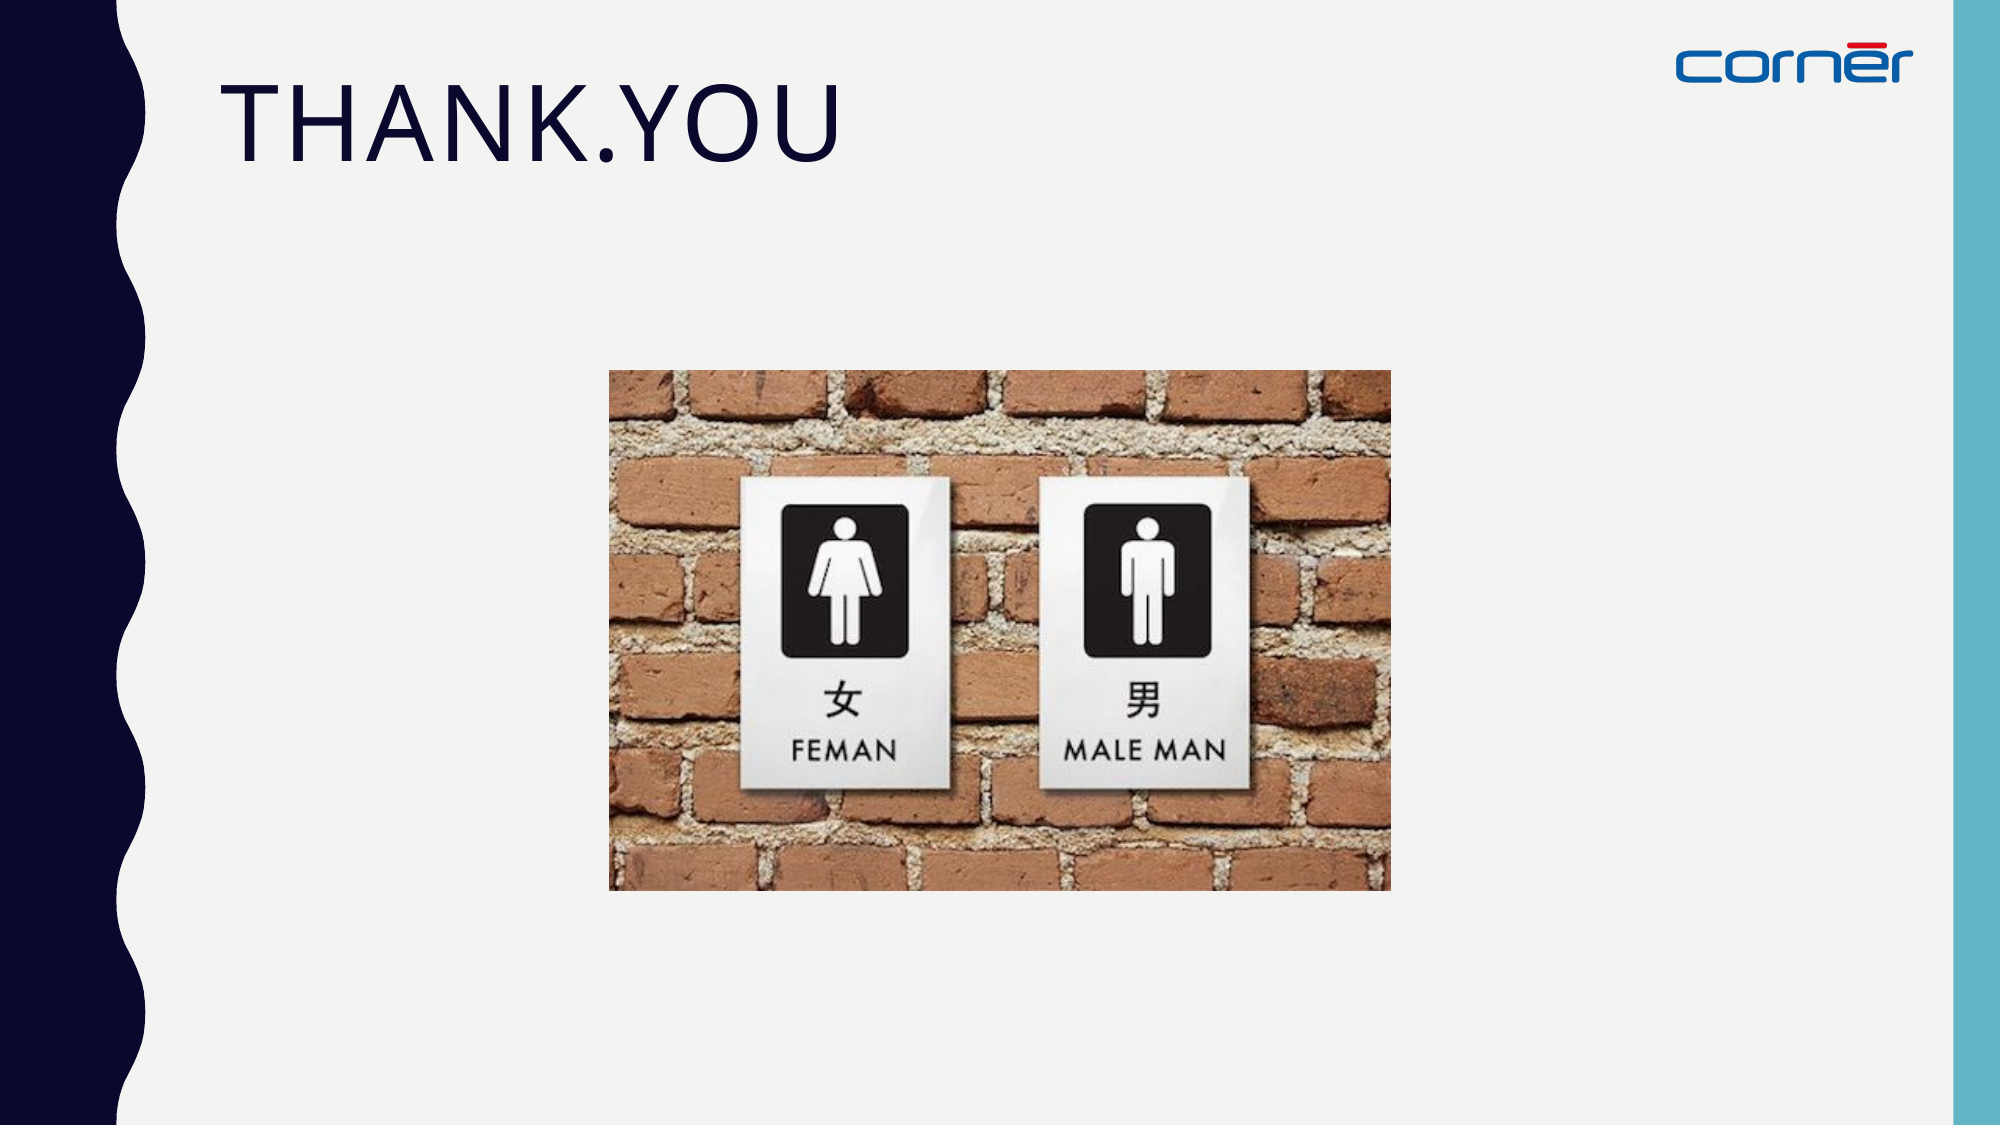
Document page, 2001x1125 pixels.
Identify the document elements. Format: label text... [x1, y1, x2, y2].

picture [1628, 0, 1961, 127]
picture [609, 370, 1391, 891]
text_box Thank.you [205, 62, 1875, 308]
